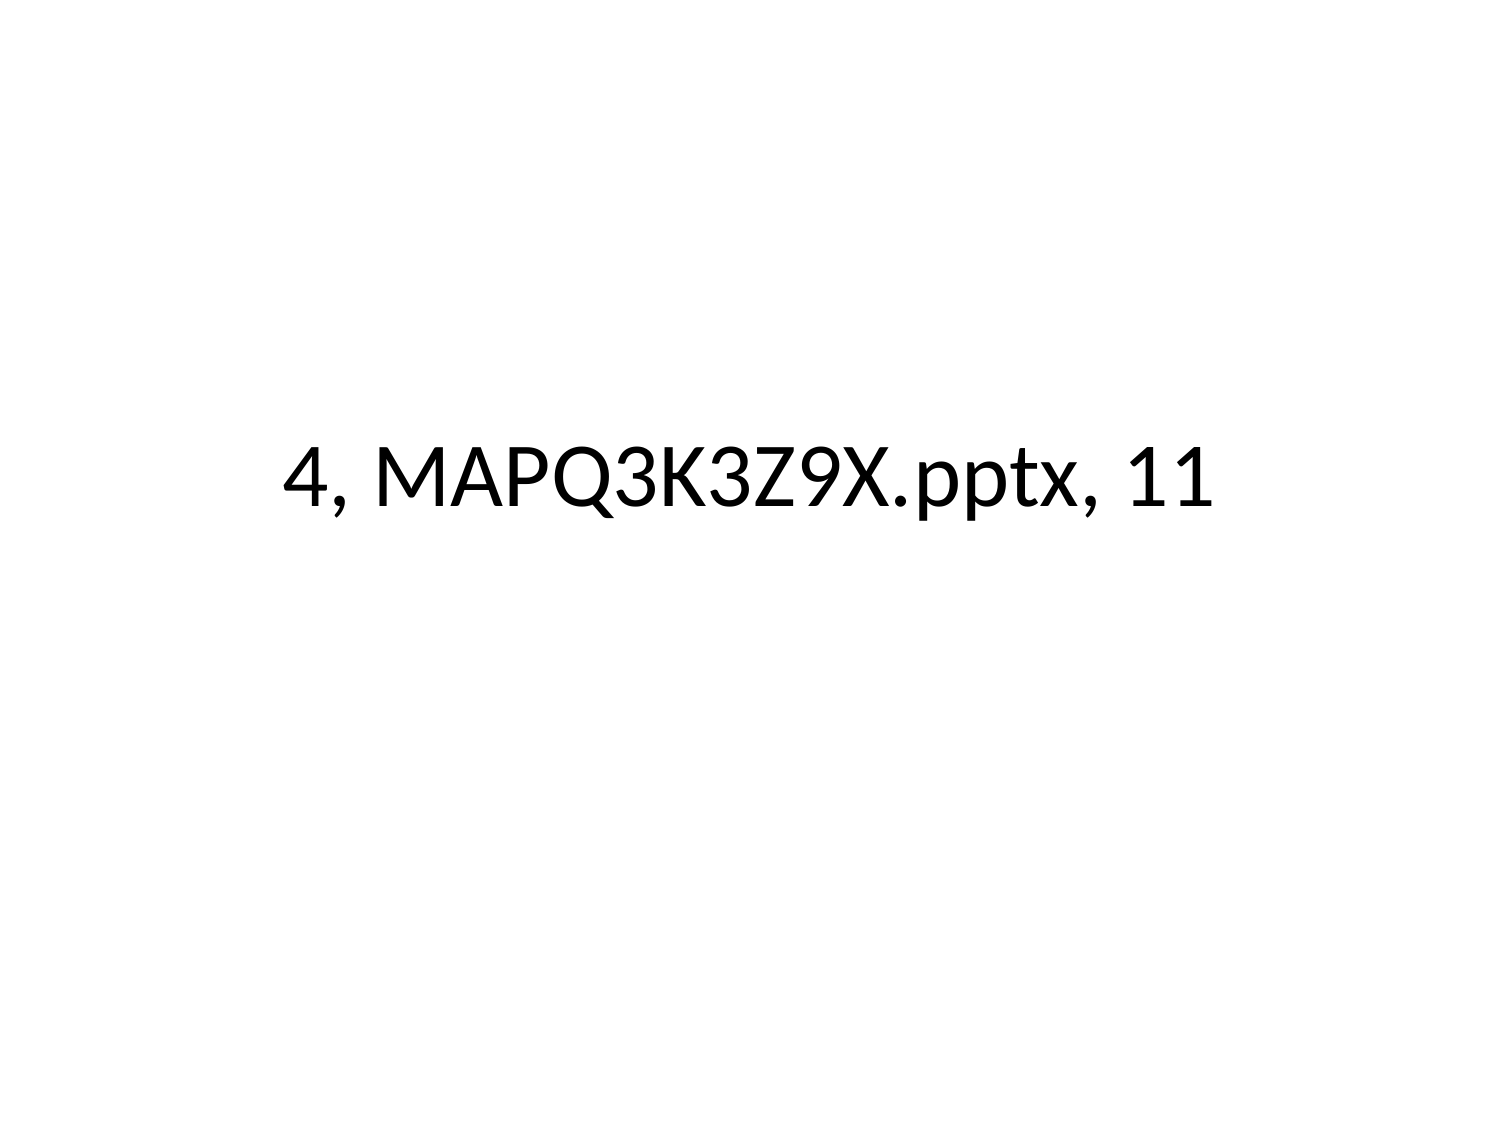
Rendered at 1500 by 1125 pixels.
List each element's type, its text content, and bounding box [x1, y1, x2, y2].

title 4, MAPQ3K3Z9X.pptx, 11 [112, 349, 1388, 591]
